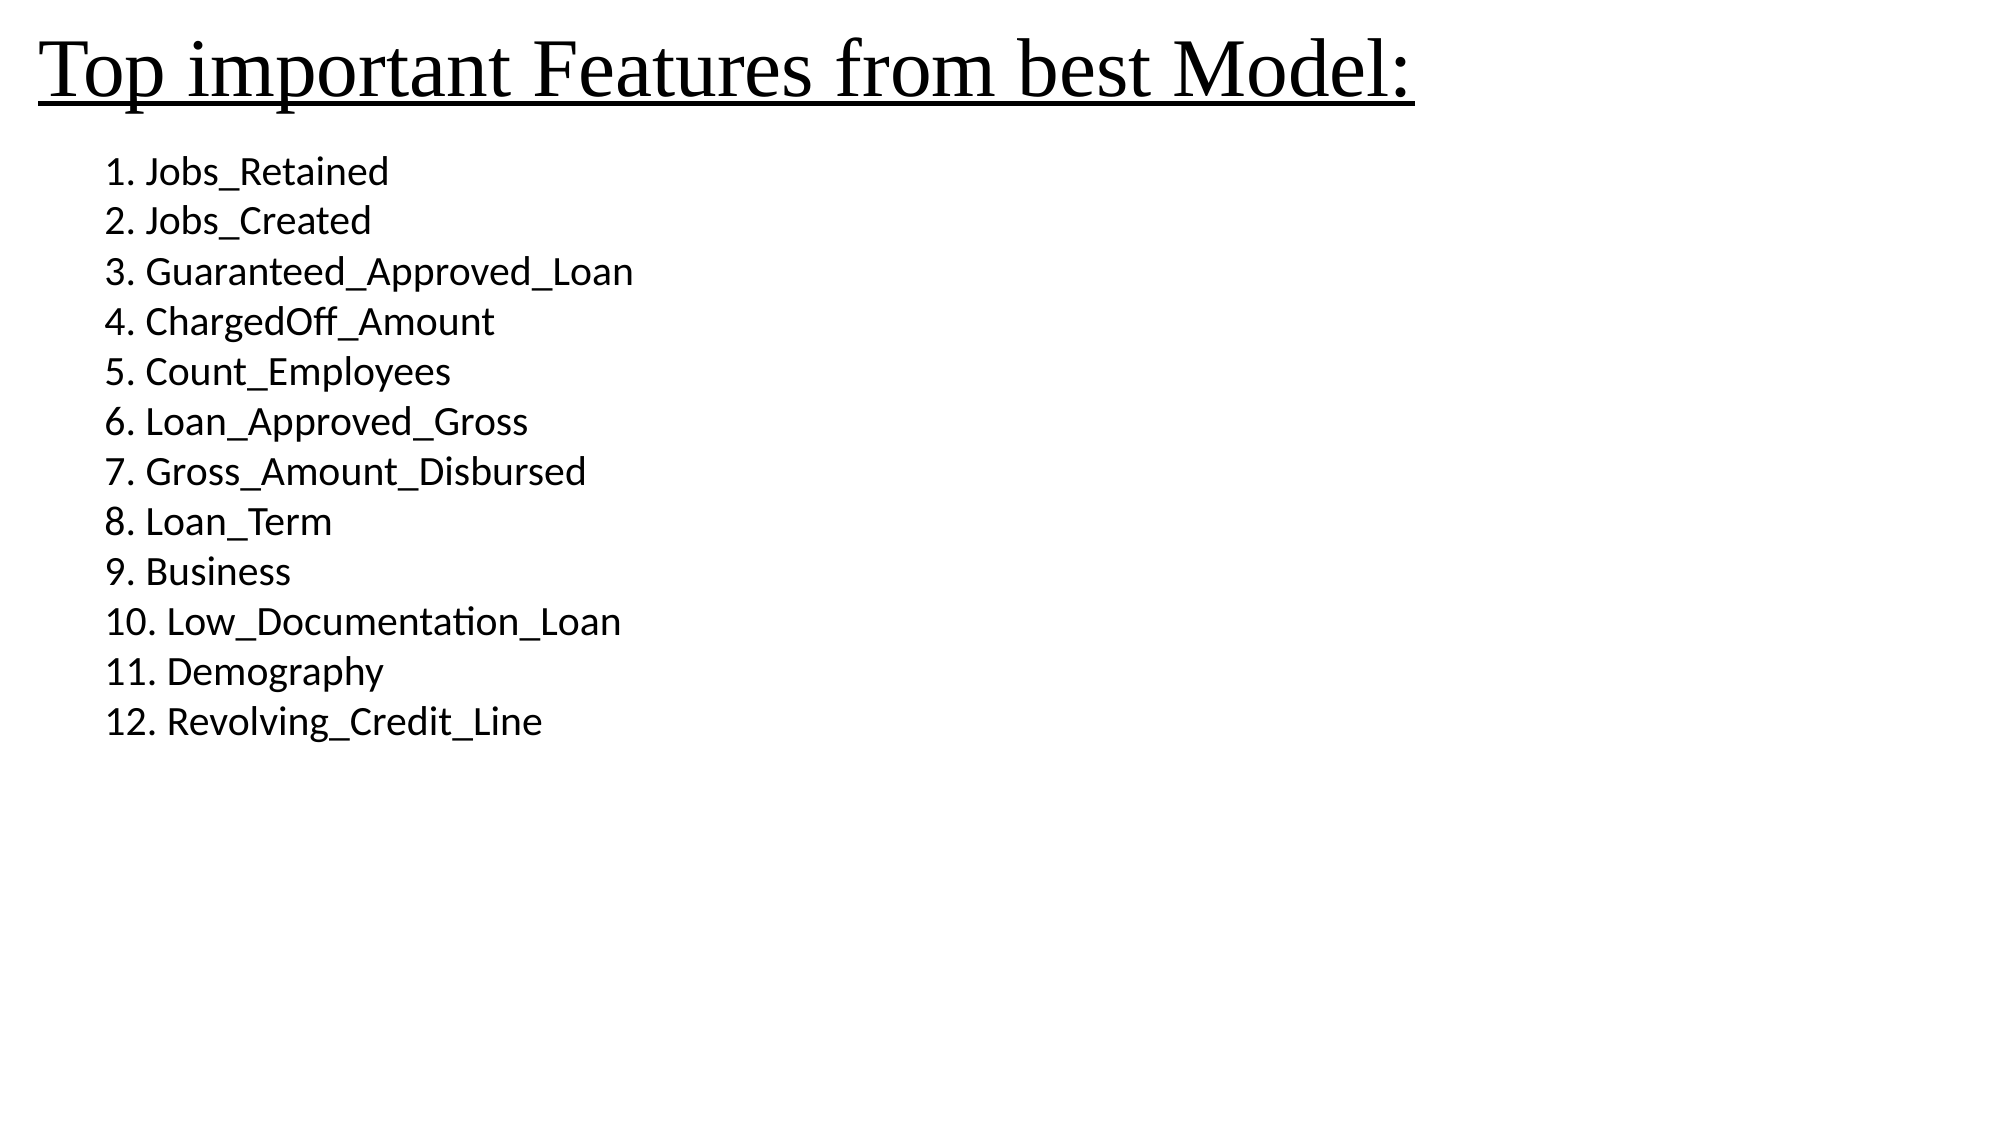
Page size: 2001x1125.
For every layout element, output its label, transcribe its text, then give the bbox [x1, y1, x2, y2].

title Top important Features from best Model: [23, 0, 1749, 179]
text_box 1. Jobs_Retained 2. Jobs_Created 3. Guaranteed_Approved_Loan 4. ChargedOff_Amount 5. Count_Employees 6. Loan_Approved_Gross 7. Gross_Amount_Disbursed 8. Loan_Term 9. Business 10. Low_Documentation_Loan 11. Demography 12. Revolving_Credit_Line [89, 136, 1490, 751]
